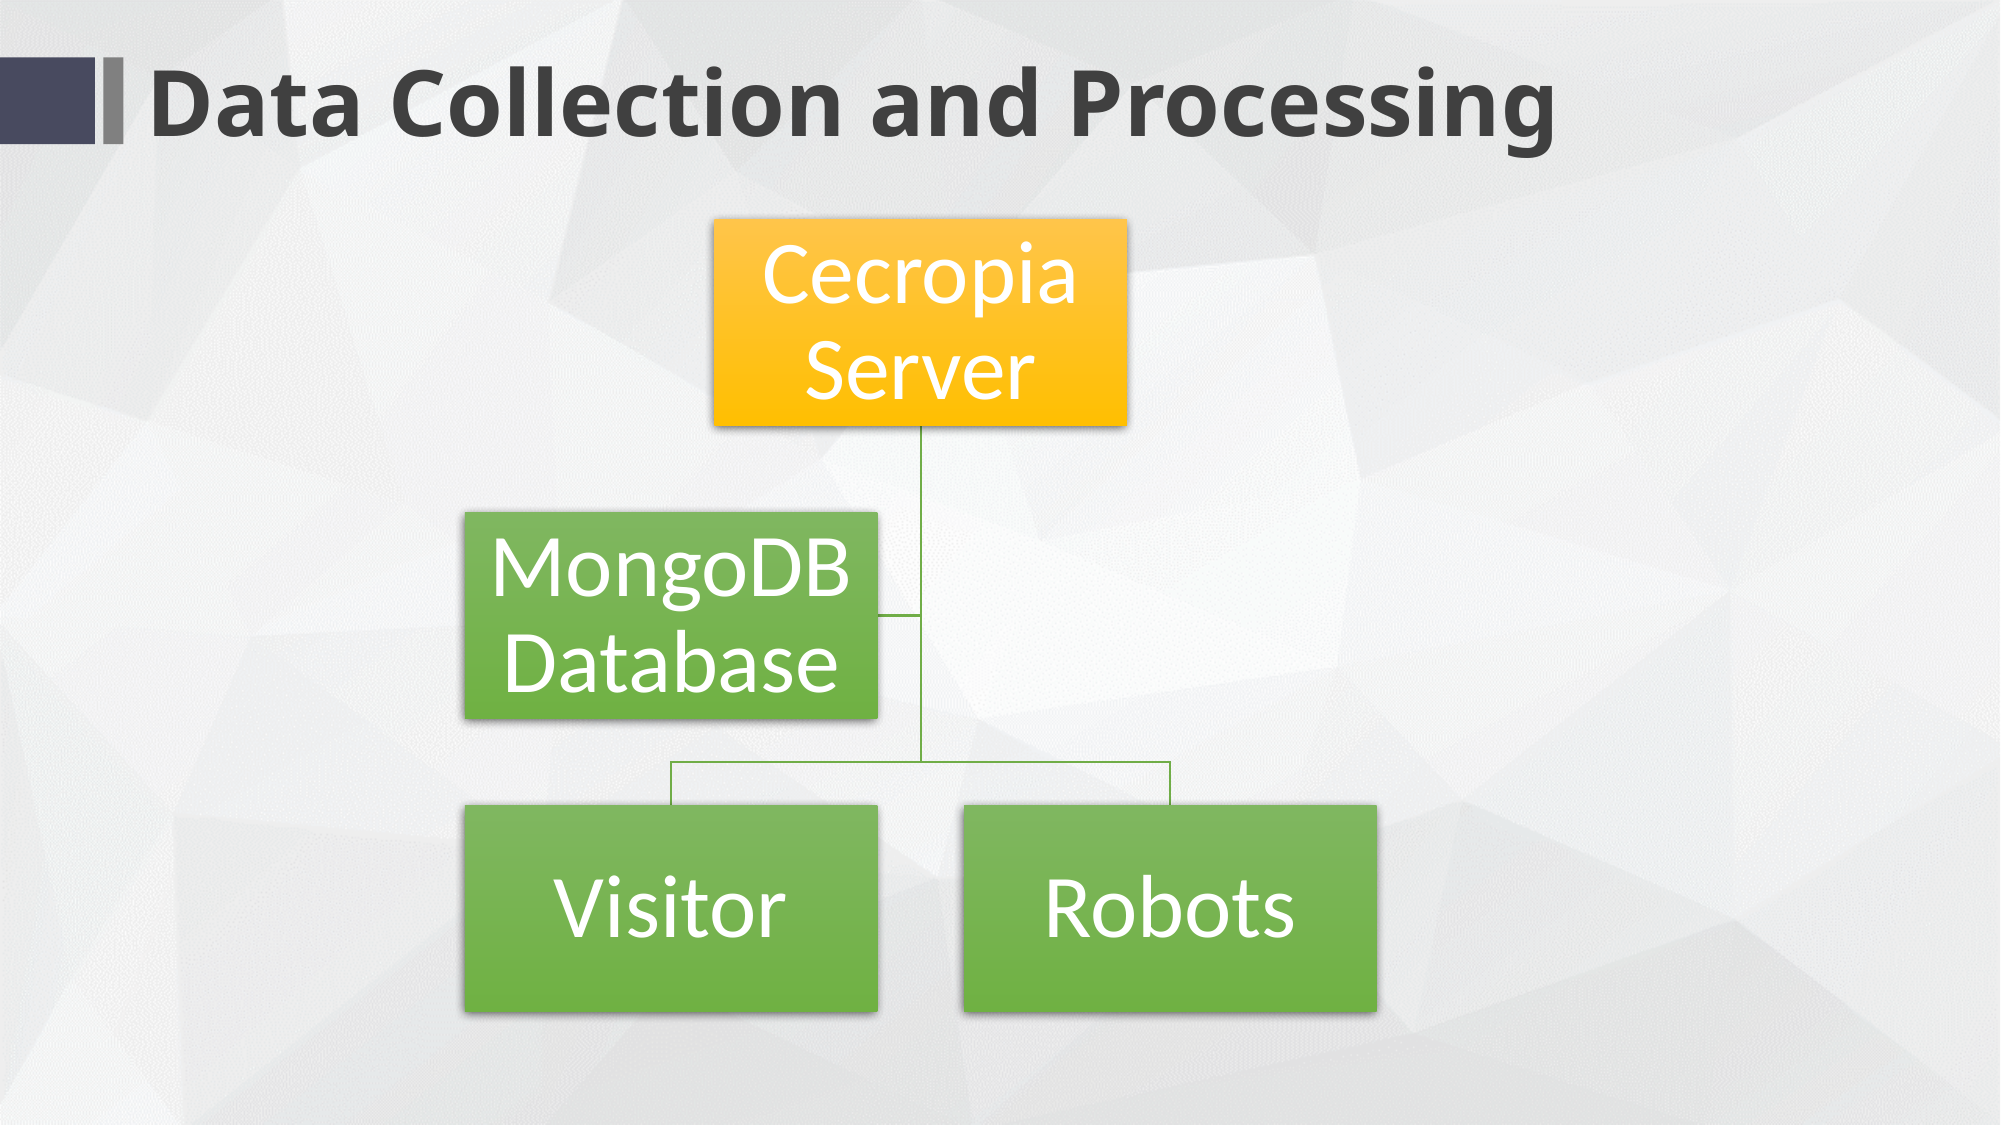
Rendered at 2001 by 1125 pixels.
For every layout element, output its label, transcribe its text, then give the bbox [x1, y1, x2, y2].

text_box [0, 57, 124, 145]
text_box Data Collection and Processing [131, 37, 1598, 163]
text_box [293, 219, 1548, 1012]
picture [0, 0, 2001, 1125]
